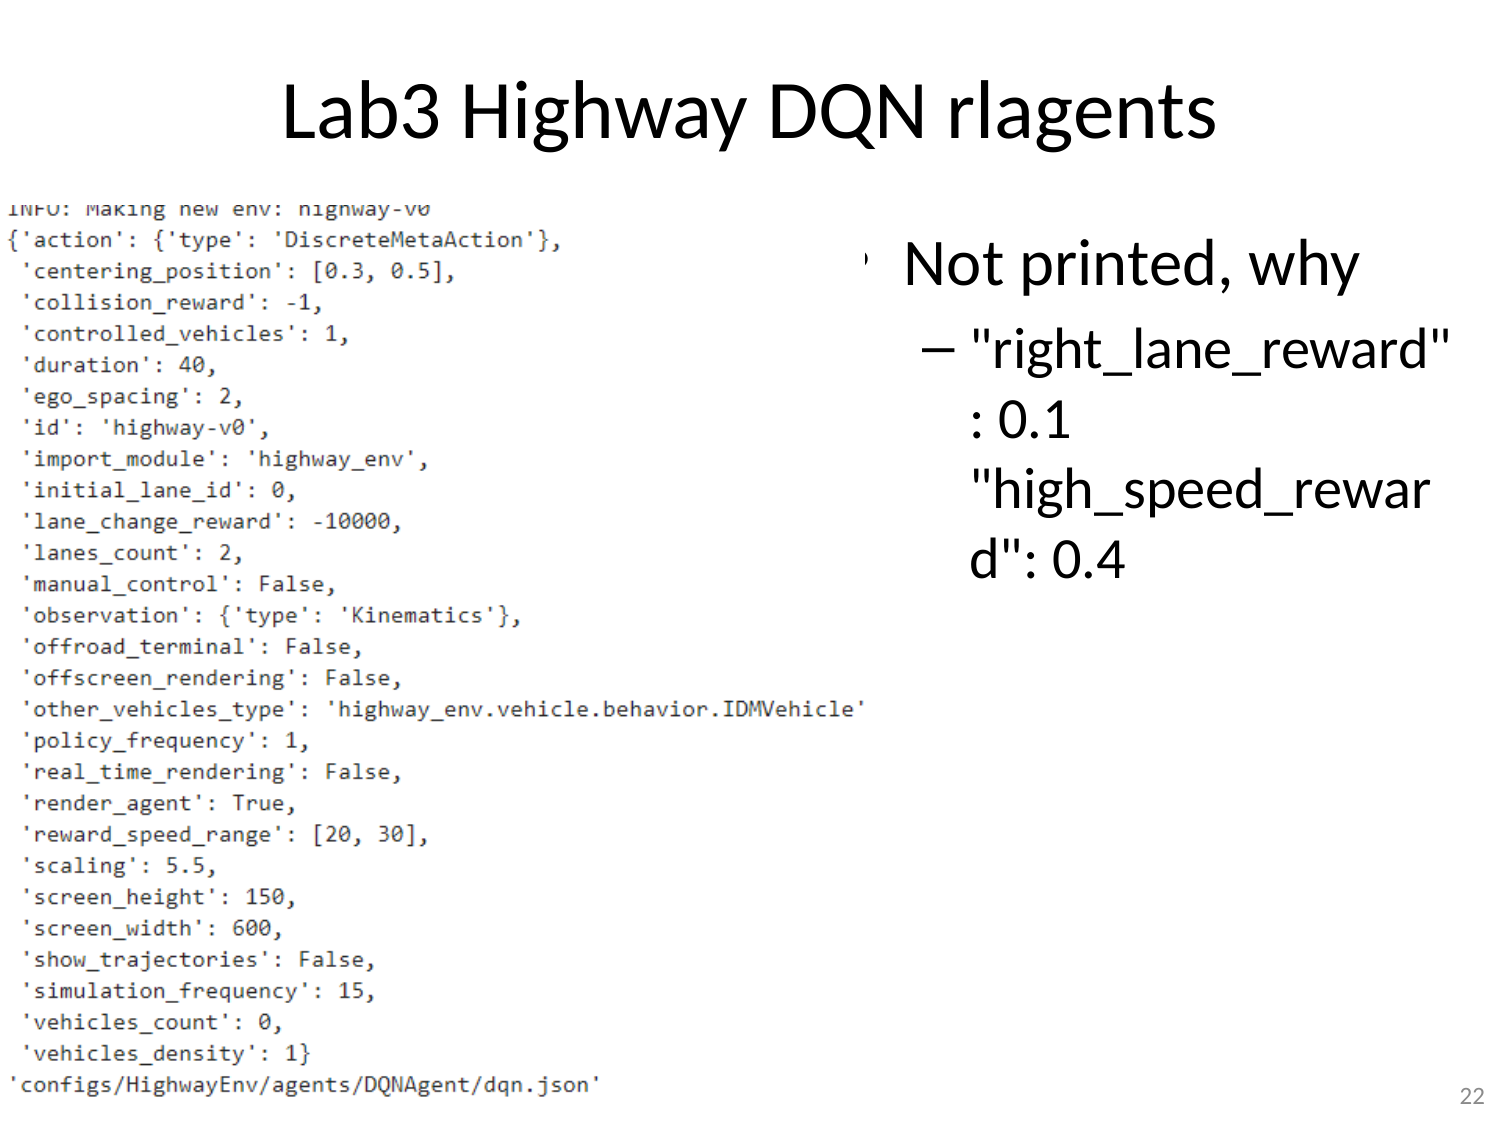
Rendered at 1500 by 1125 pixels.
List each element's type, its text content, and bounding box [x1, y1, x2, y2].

picture [0, 205, 865, 1100]
list Not printed, why "right_lane_reward": 0.1 "high_speed_reward": 0.4 [868, 210, 1475, 1100]
title Lab3 Highway DQN rlagents [24, 11, 1475, 200]
